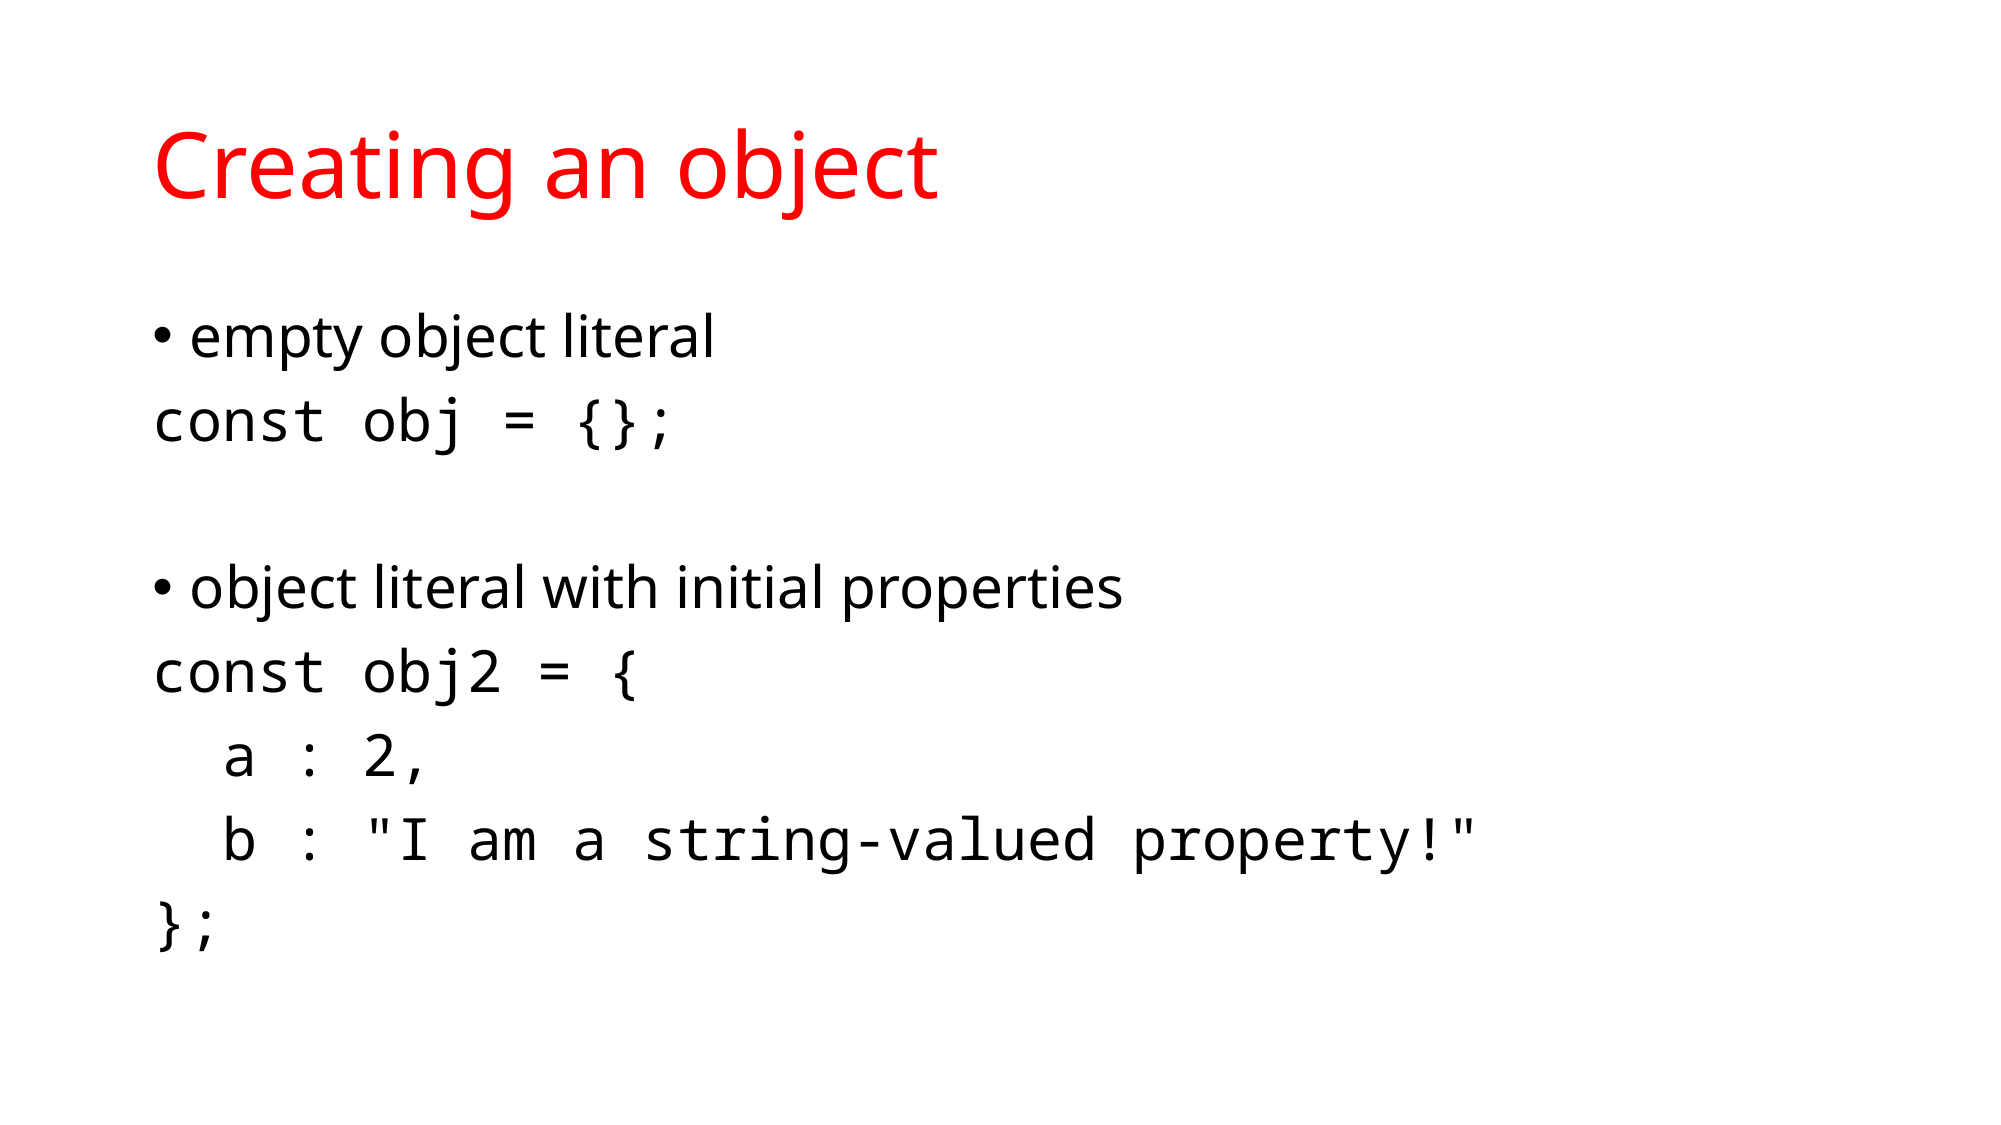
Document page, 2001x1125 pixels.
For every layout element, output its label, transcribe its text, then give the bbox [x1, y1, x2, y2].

title Creating an object [137, 59, 1863, 278]
list empty object literal const obj = {}; object literal with initial properties const obj2 = { a : 2, b : "I am a string-valued property!" }; [137, 299, 1863, 1014]
